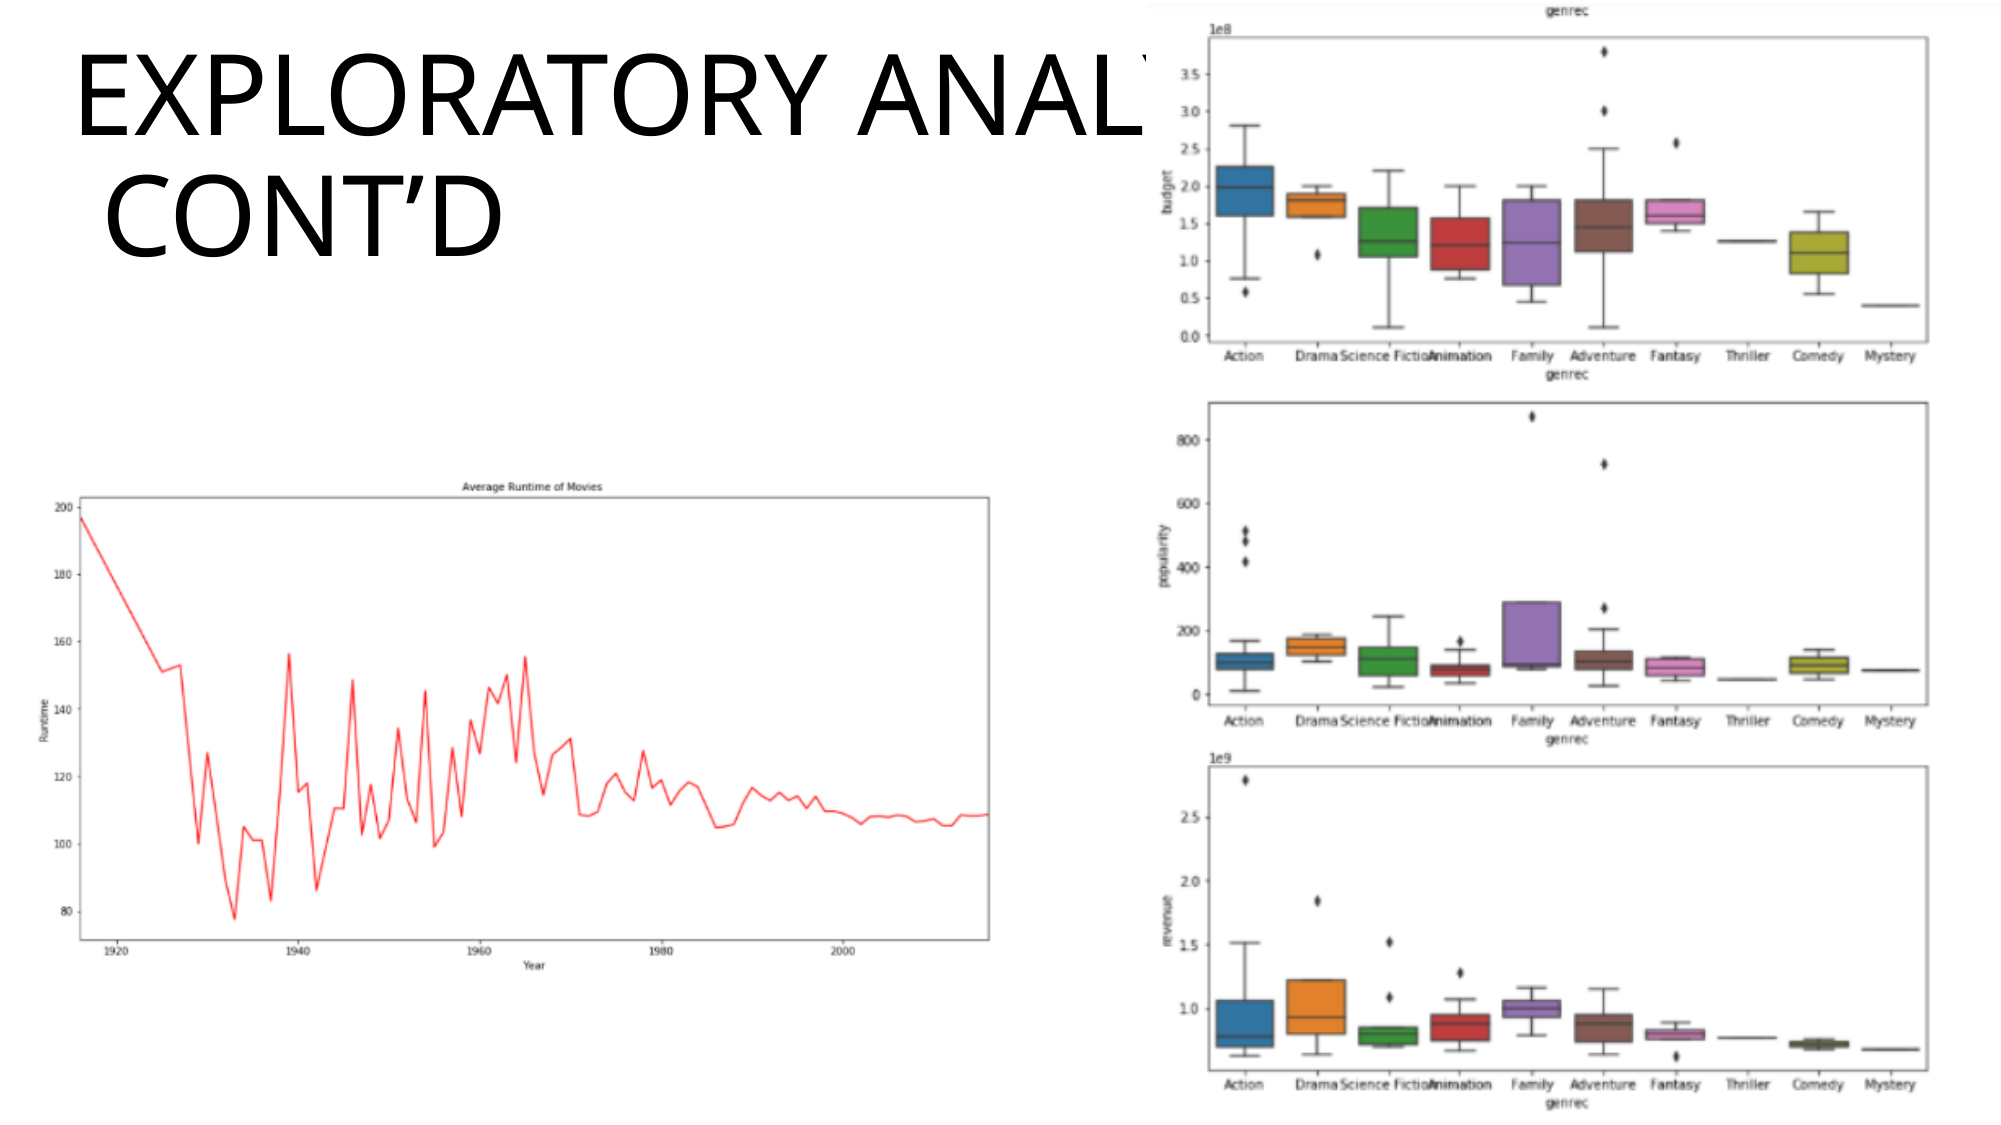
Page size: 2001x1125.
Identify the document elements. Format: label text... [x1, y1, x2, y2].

title Exploratory Analysis cont’d [56, 27, 1145, 292]
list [1149, 6, 1998, 1121]
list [30, 480, 1062, 973]
